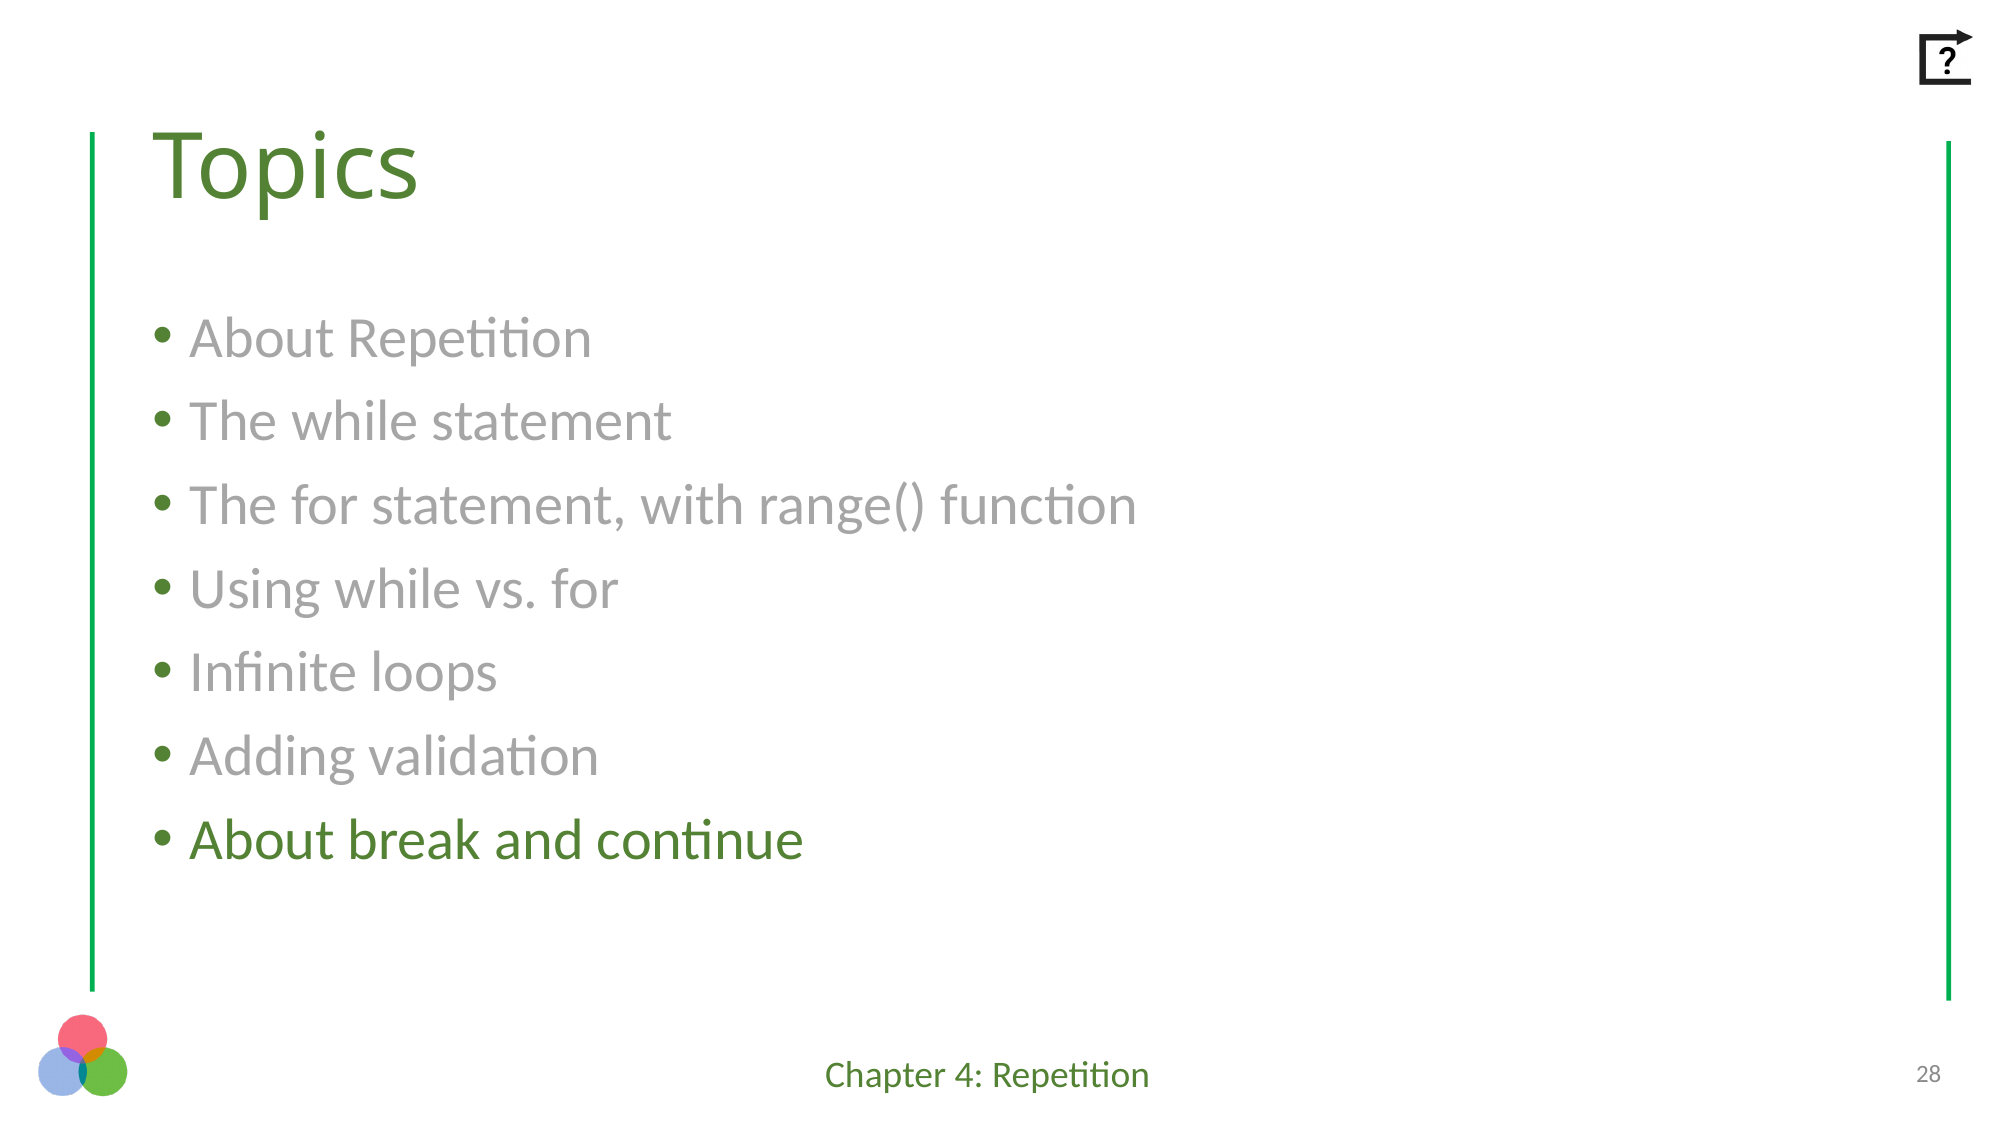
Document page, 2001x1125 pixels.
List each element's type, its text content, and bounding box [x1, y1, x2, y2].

title Topics [137, 59, 1863, 278]
picture [34, 1011, 131, 1100]
slide_number 28 [1506, 1042, 1957, 1103]
list About Repetition The while statement The for statement, with range() function Using while vs. for Infinite loops Adding validation About break and continue [137, 299, 1863, 1014]
picture [1916, 29, 1973, 85]
